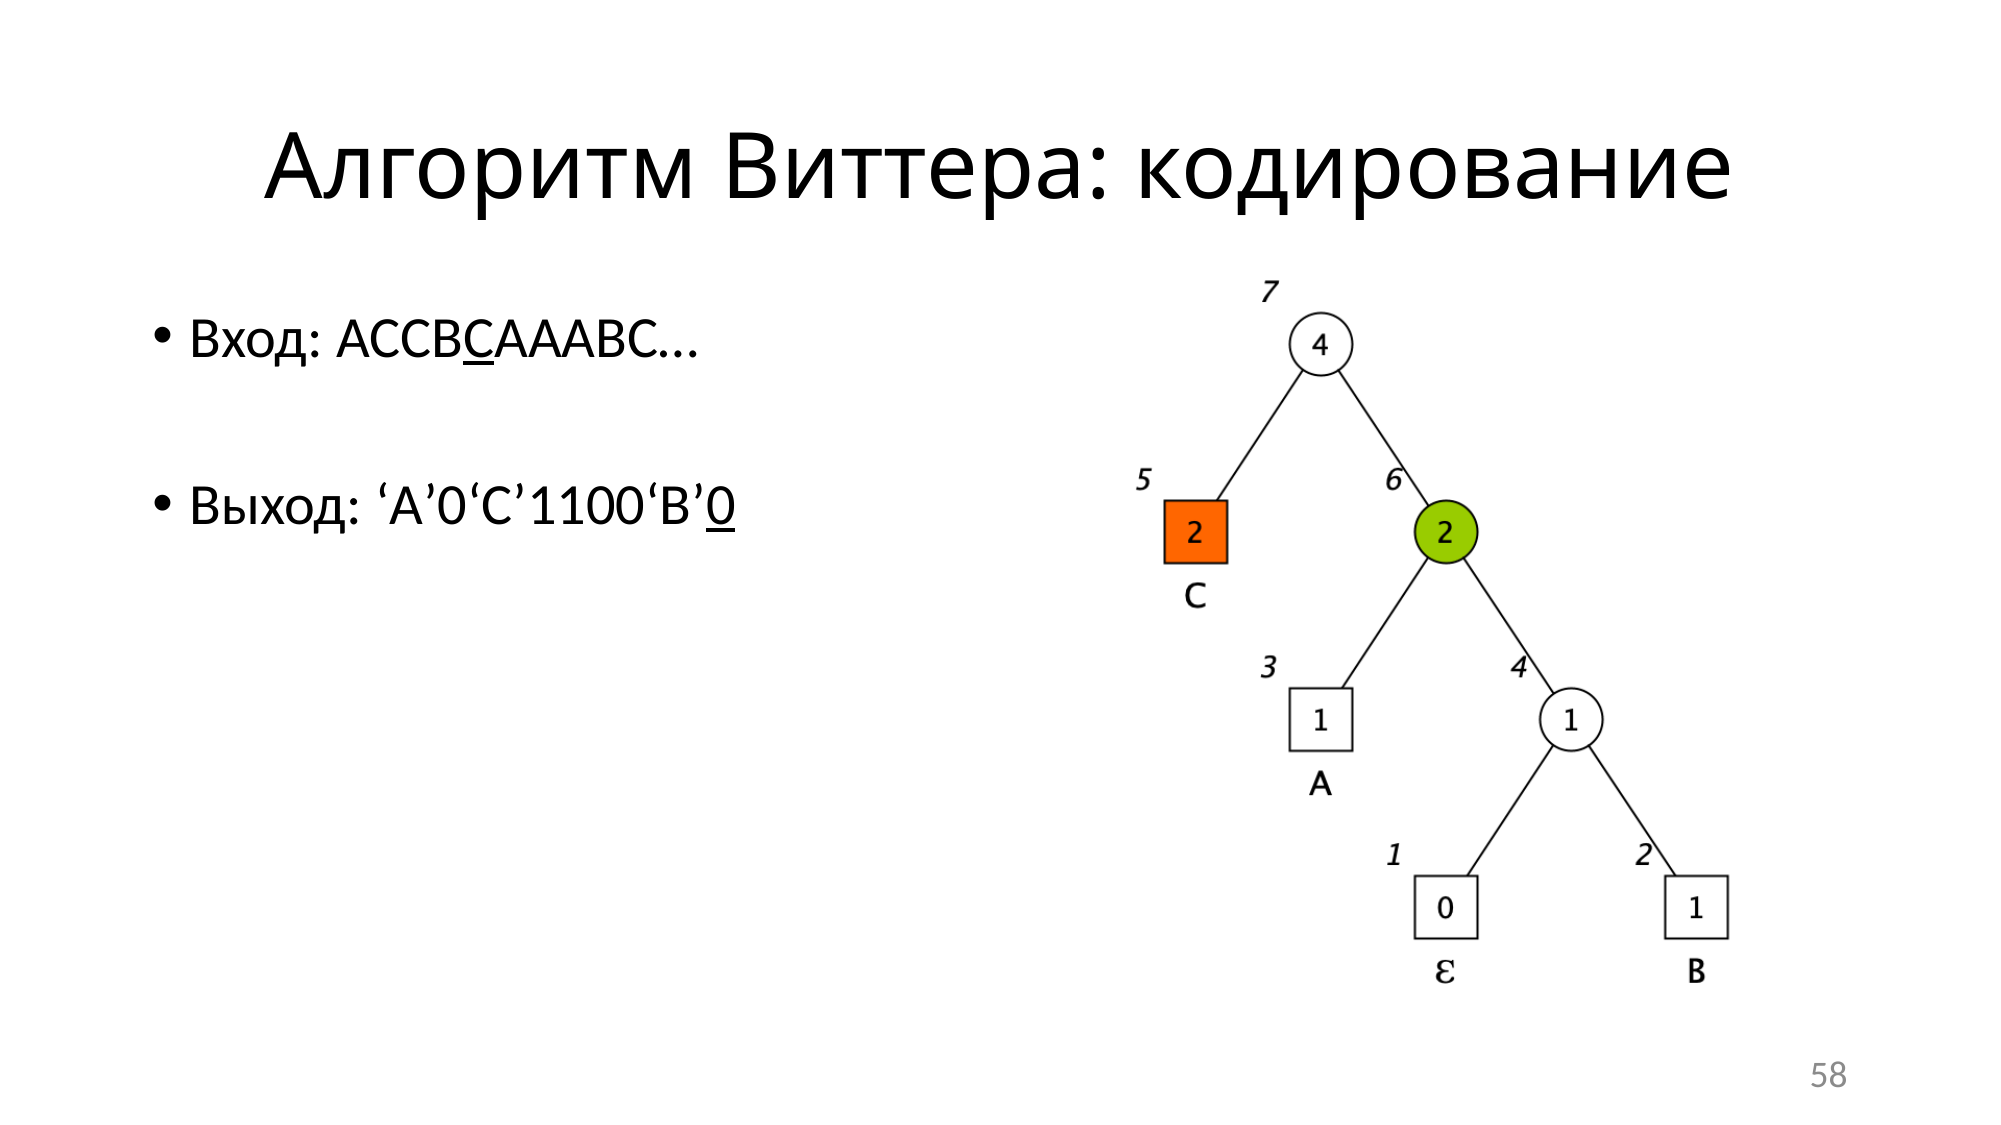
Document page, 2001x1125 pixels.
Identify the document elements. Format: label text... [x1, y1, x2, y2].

title Алгоритм Виттера: кодирование [137, 59, 1863, 278]
slide_number 58 [1412, 1042, 1863, 1103]
list Вход: ACCBCAAABC… Выход: ‘A’0‘C’1100‘B’0 [137, 299, 1863, 1014]
picture [1112, 252, 1744, 1012]
